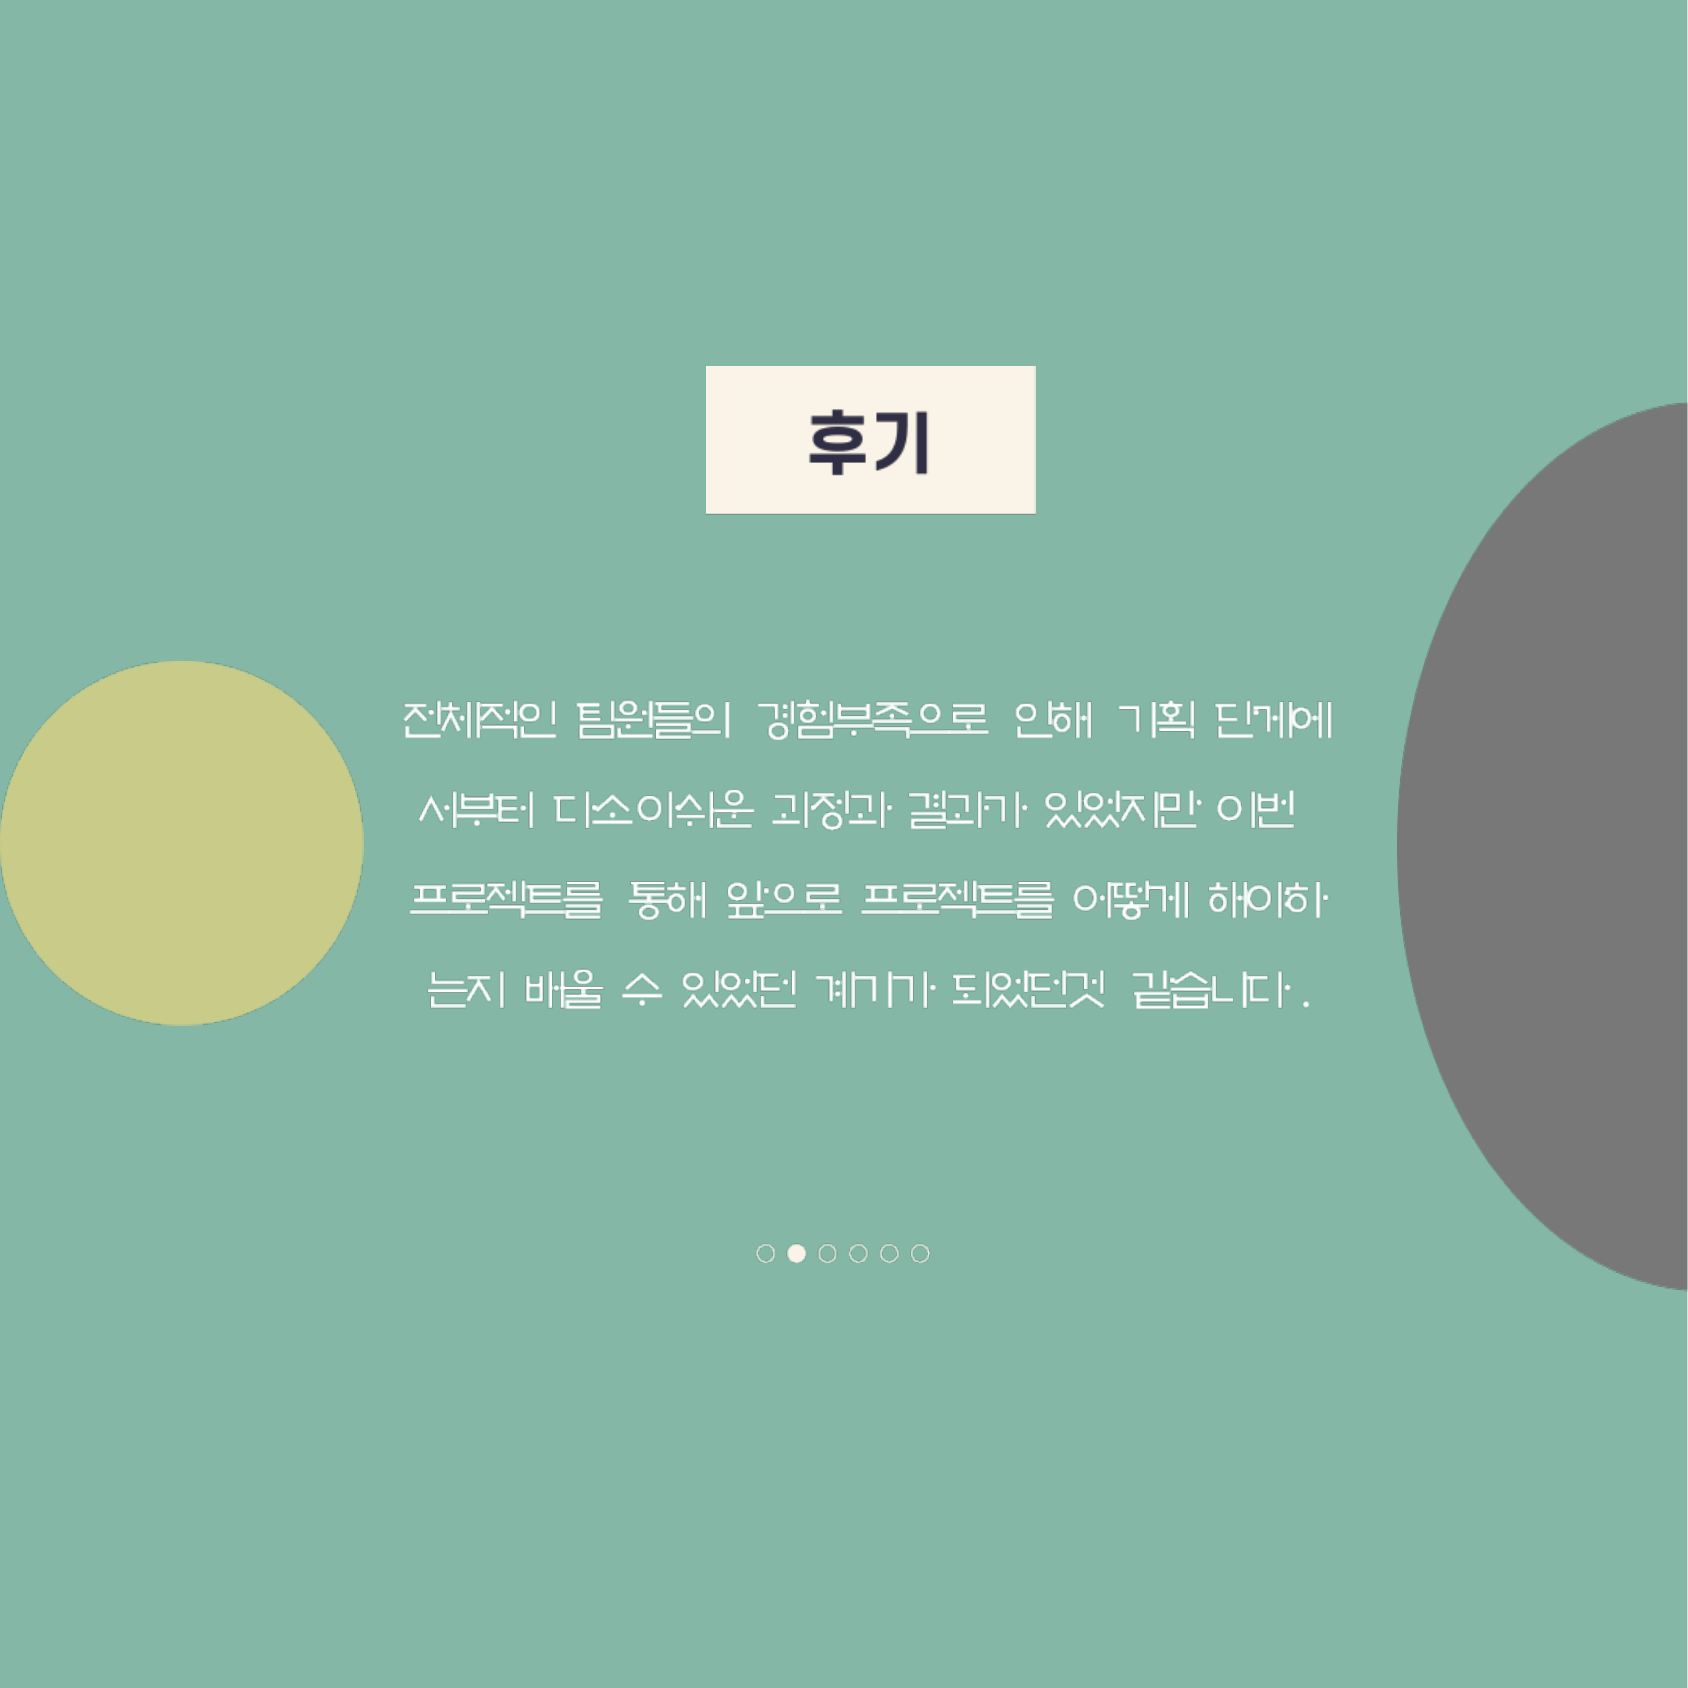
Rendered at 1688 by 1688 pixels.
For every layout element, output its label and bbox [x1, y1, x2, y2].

picture [394, 680, 1362, 1032]
picture [749, 387, 966, 508]
text_box [0, 661, 364, 1026]
picture [657, 1236, 939, 1274]
text_box [706, 366, 1036, 516]
text_box [1396, 401, 1688, 1293]
